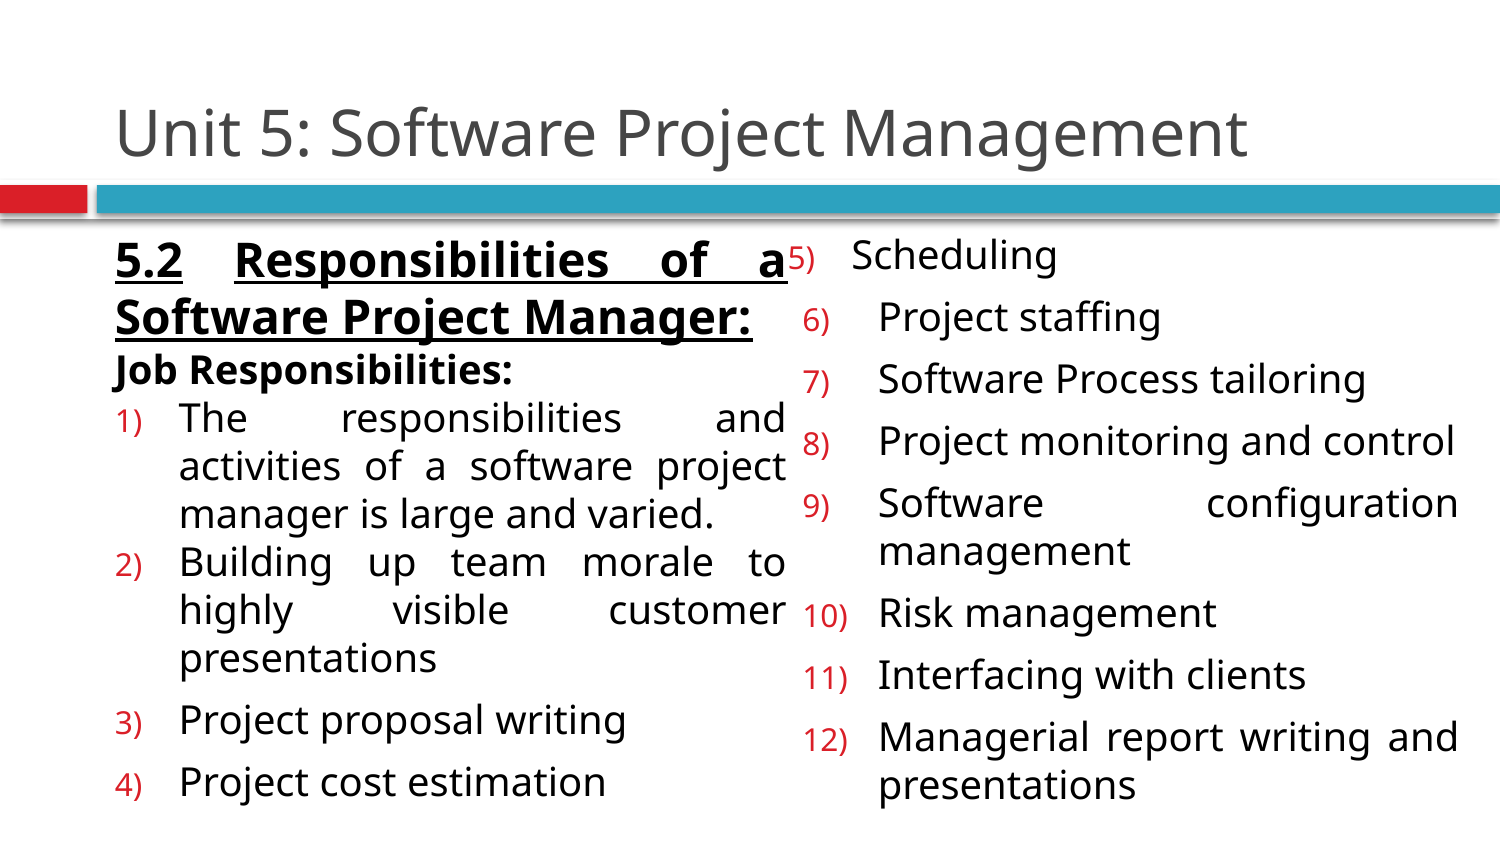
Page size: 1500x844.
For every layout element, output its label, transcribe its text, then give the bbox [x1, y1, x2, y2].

title Unit 5: Software Project Management [99, 46, 1438, 177]
list 5.2 Responsibilities of a Software Project Manager: Job Responsibilities: The responsibilities and activities of a software project manager is large and varied. Building up team morale to highly visible customer presentations Project proposal writing Project cost estimation Scheduling Project staffing Software Process tailoring Project monitoring and control Software configuration management Risk management Interfacing with clients Managerial report writing and presentations [99, 221, 1475, 822]
